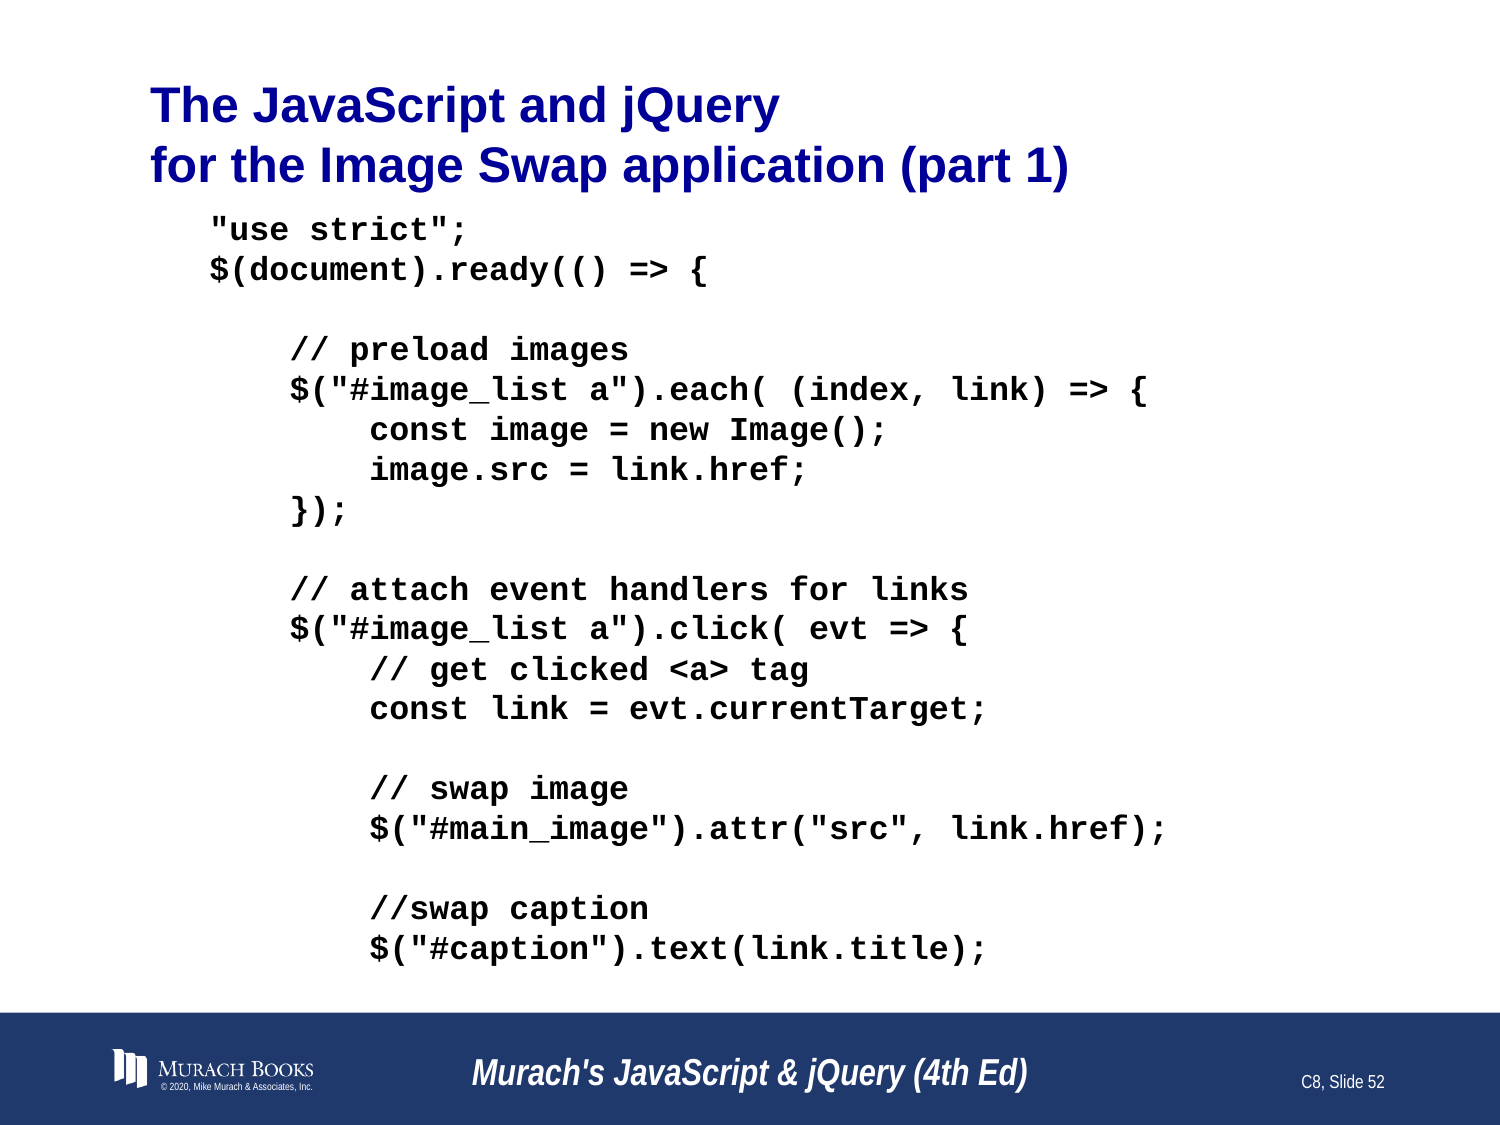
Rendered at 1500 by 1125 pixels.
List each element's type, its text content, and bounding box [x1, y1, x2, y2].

slide_number Murach's JavaScript & jQuery (4th Ed) [463, 1025, 1050, 1100]
title The JavaScript and jQuery for the Image Swap application (part 1) [150, 72, 1350, 194]
list "use strict"; $(document).ready(() => { // preload images $("#image_list a").each( (index, link) => { const image = new Image(); image.src = link.href; }); // attach event handlers for links $("#image_list a").click( evt => { // get clicked <a> tag const link = evt.currentTarget; // swap image $("#main_image").attr("src", link.href); //swap caption $("#caption").text(link.title); [137, 200, 1350, 1000]
footer © 2020, Mike Murach & Associates, Inc. [12, 1025, 463, 1100]
slide_number C8, Slide 52 [1087, 1025, 1400, 1100]
